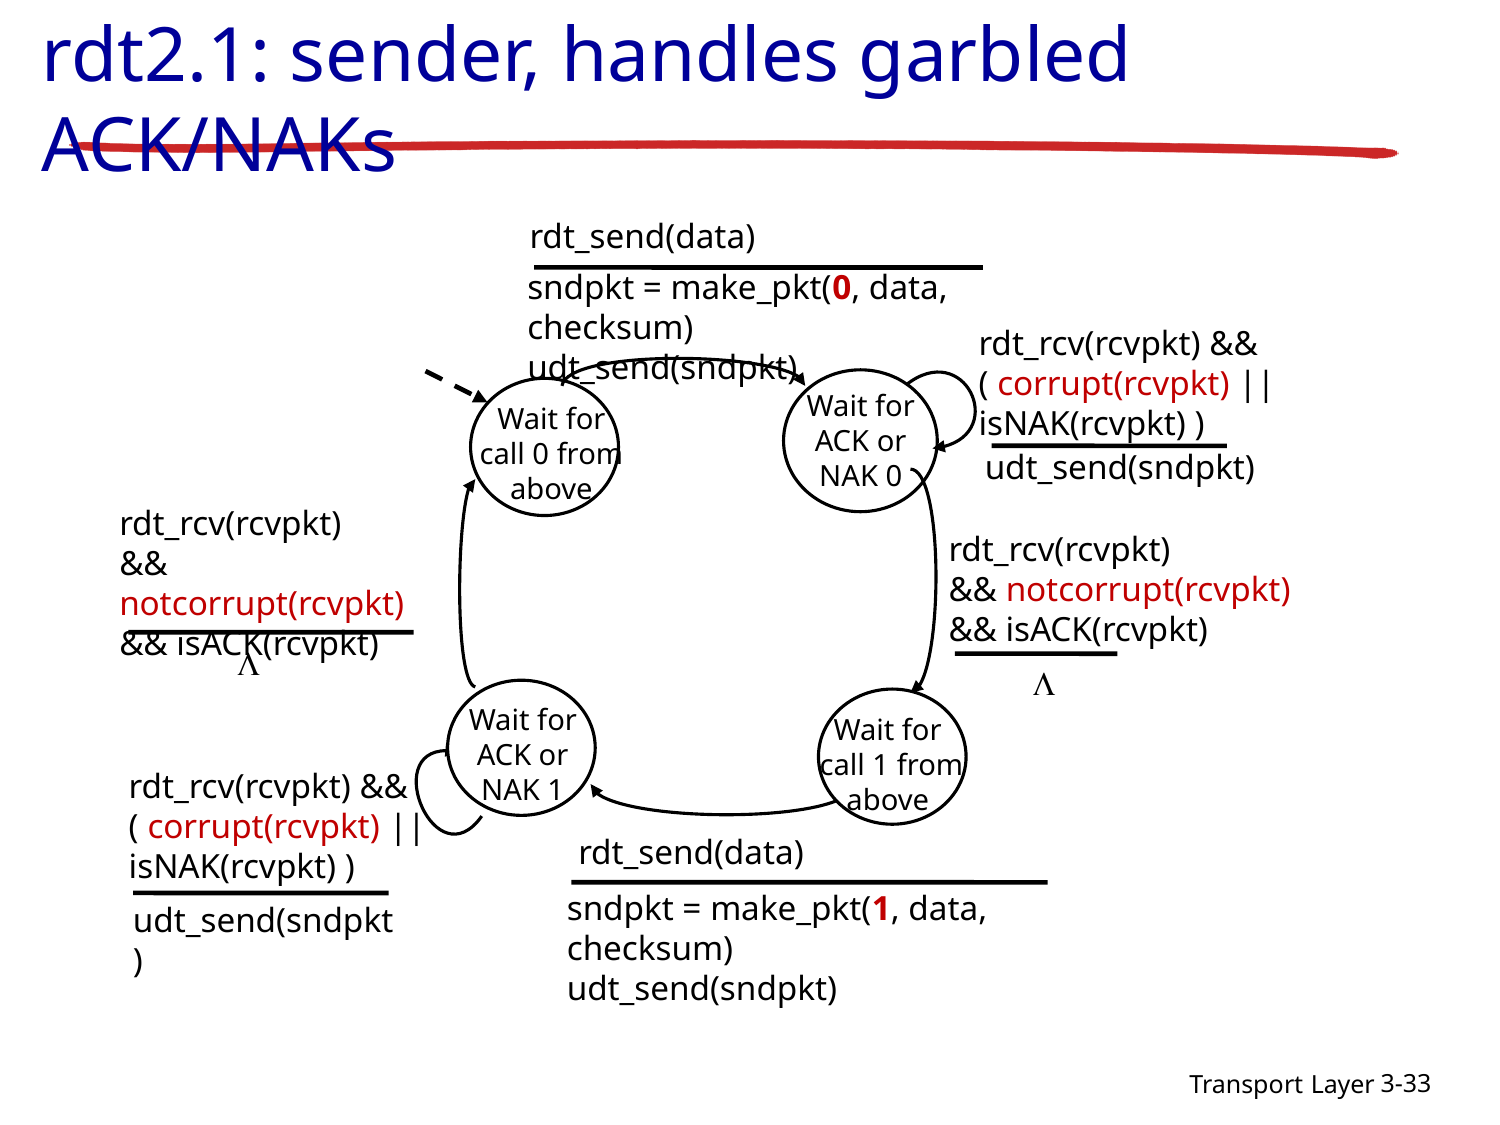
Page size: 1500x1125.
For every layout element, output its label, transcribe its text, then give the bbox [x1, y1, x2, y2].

title rdt2.1: sender, handles garbled ACK/NAKs [26, 16, 1491, 176]
text_box [459, 479, 476, 678]
text_box [489, 493, 600, 516]
text_box udt_send(sndpkt) [969, 439, 1342, 505]
text_box rdt_rcv(rcvpkt) && notcorrupt(rcvpkt) && isACK(rcvpkt) [933, 520, 1426, 615]
text_box L [1017, 655, 1071, 710]
text_box [954, 375, 976, 443]
text_box [500, 378, 589, 392]
text_box L [222, 634, 276, 690]
text_box rdt_send(data) [563, 824, 956, 872]
text_box [444, 824, 476, 835]
text_box [561, 358, 777, 386]
text_box rdt_send(data) [514, 207, 862, 257]
text_box [473, 391, 488, 403]
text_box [436, 679, 609, 816]
text_box udt_send(sndpkt) [118, 891, 417, 937]
text_box sndpkt = make_pkt(0, data, checksum) udt_send(sndpkt) [512, 258, 1119, 325]
slide_number 3-33 [1365, 1059, 1477, 1106]
text_box [613, 784, 790, 815]
text_box rdt_rcv(rcvpkt) && ( corrupt(rcvpkt) || isNAK(rcvpkt) ) [114, 757, 444, 852]
text_box sndpkt = make_pkt(1, data, checksum) udt_send(sndpkt) [552, 879, 1170, 946]
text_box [771, 369, 951, 512]
text_box Wait for call 0 from above [461, 392, 641, 493]
text_box rdt_rcv(rcvpkt) && ( corrupt(rcvpkt) || isNAK(rcvpkt) ) [963, 315, 1385, 409]
footer Transport Layer [914, 1056, 1391, 1105]
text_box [795, 688, 980, 825]
picture [62, 135, 1414, 165]
text_box [910, 519, 935, 687]
text_box rdt_rcv(rcvpkt) && notcorrupt(rcvpkt) && isACK(rcvpkt) [104, 494, 451, 589]
